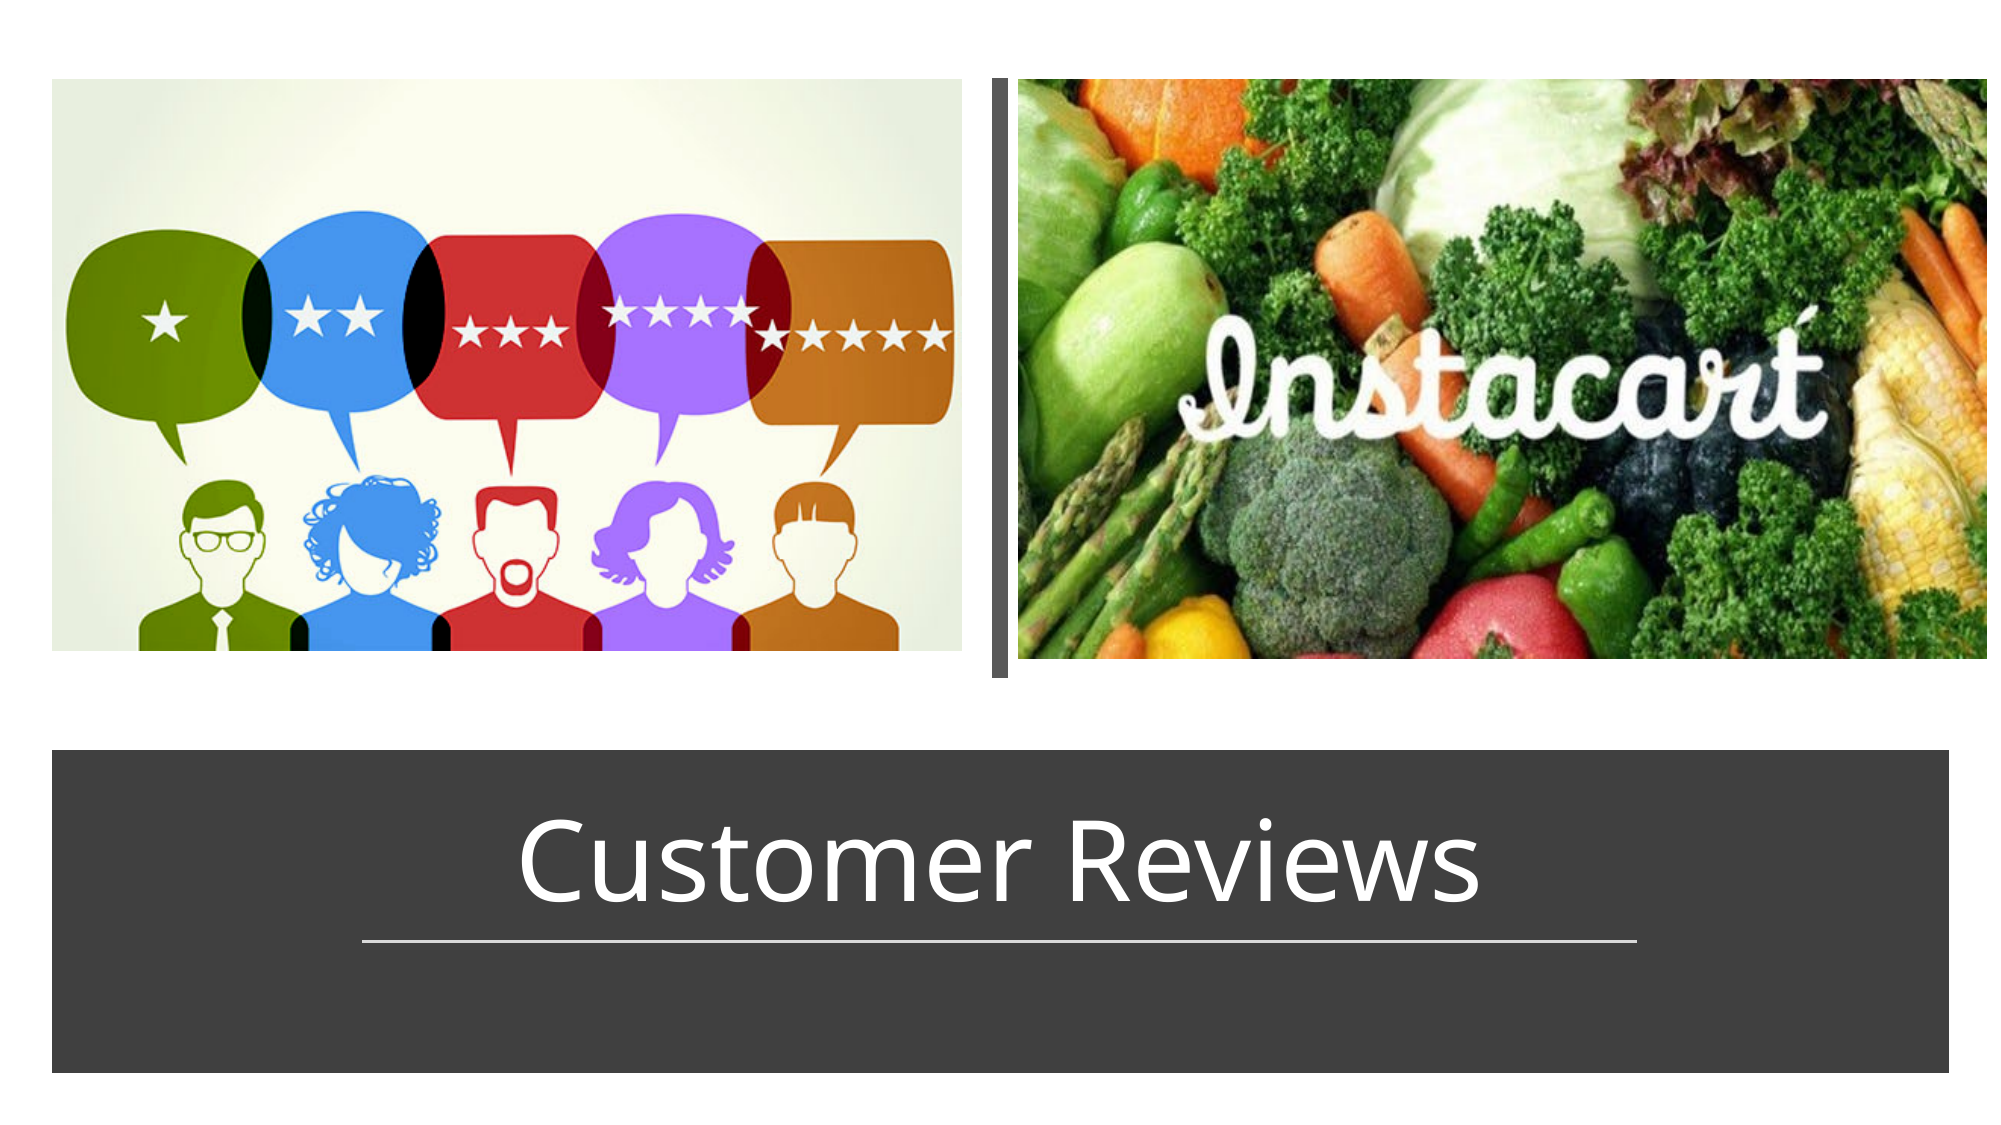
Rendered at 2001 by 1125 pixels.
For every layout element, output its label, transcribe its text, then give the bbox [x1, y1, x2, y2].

text_box [61, 759, 1939, 1064]
title Customer Reviews [86, 780, 1914, 933]
picture [1018, 79, 1987, 660]
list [52, 79, 962, 651]
